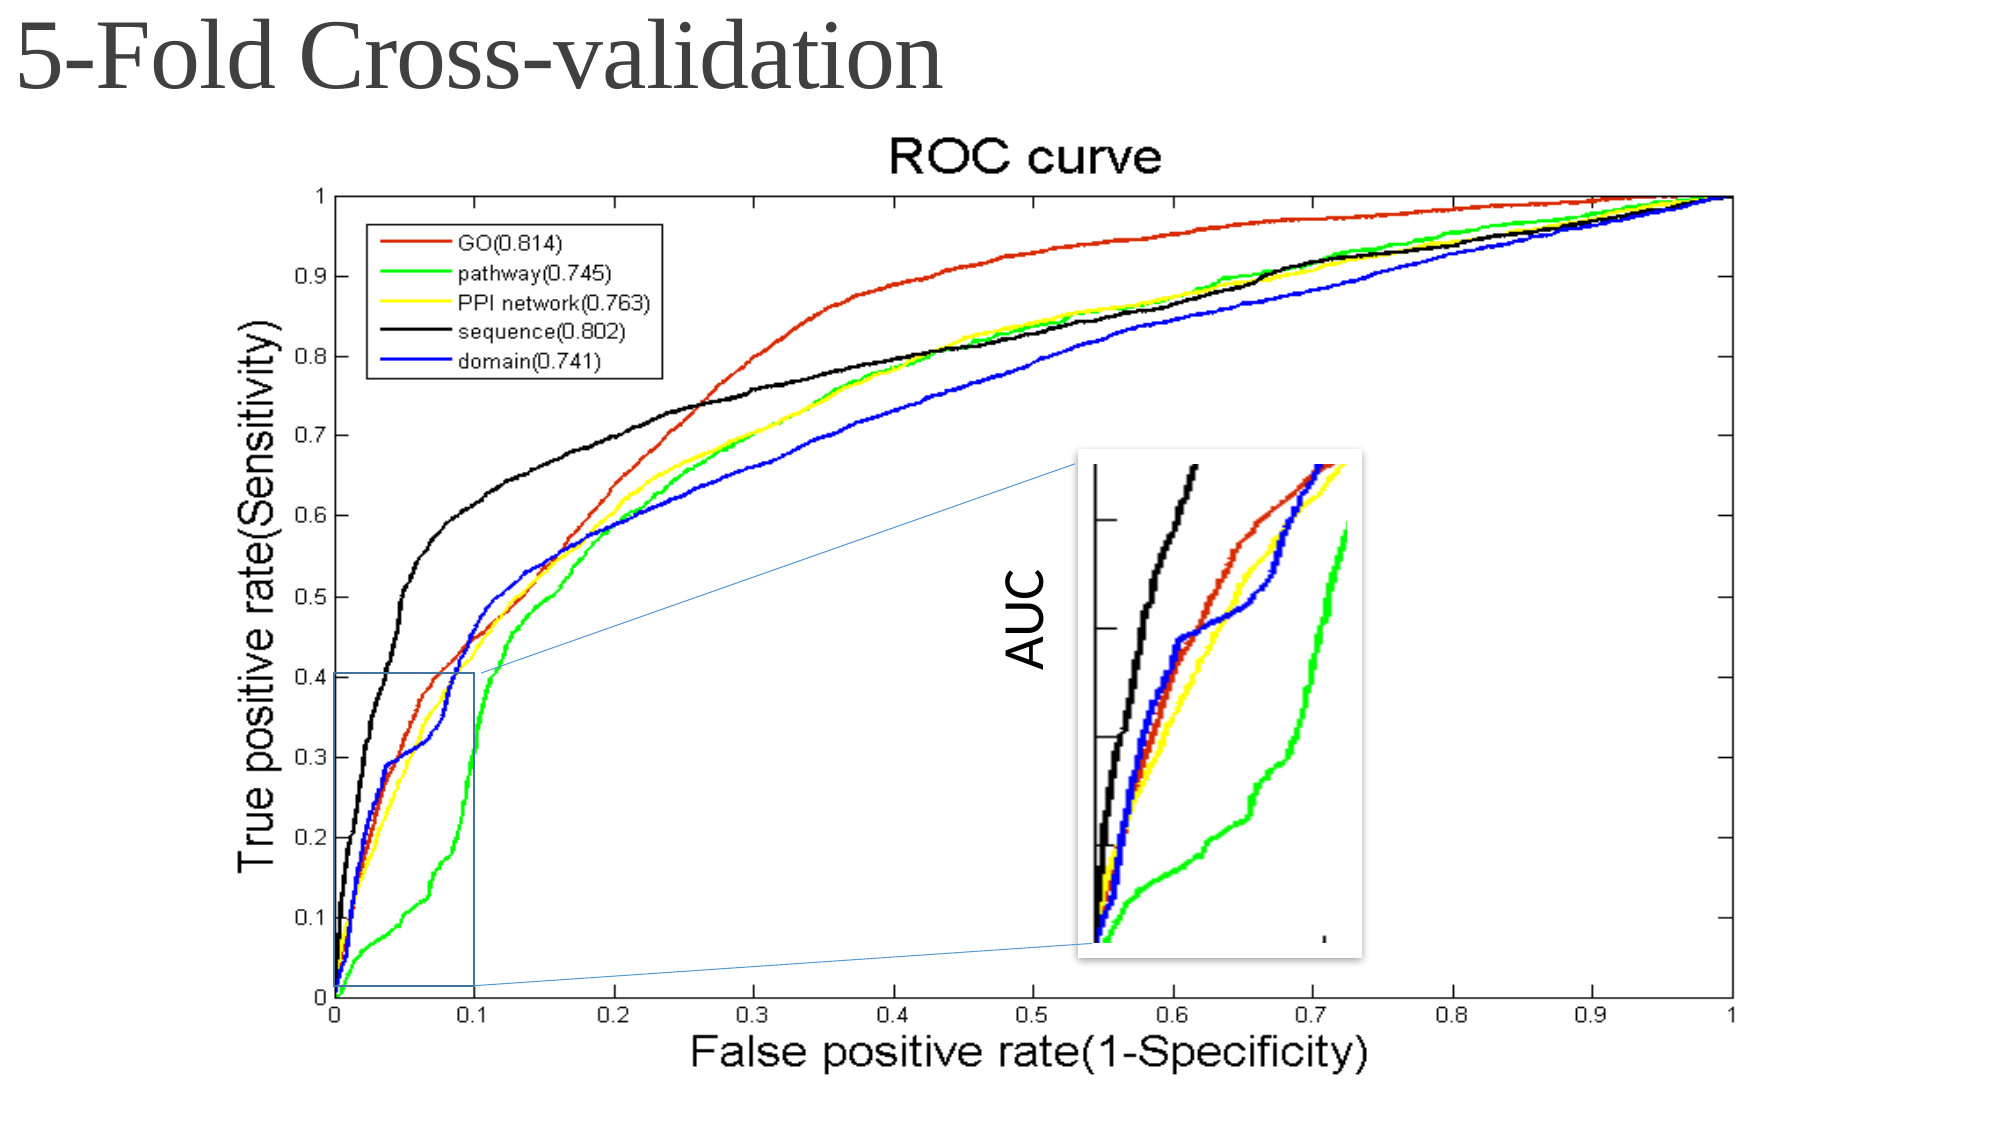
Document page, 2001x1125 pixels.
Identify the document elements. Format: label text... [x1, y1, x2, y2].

text_box 5-Fold Cross-validation [0, 0, 1650, 183]
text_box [101, 122, 1903, 1106]
